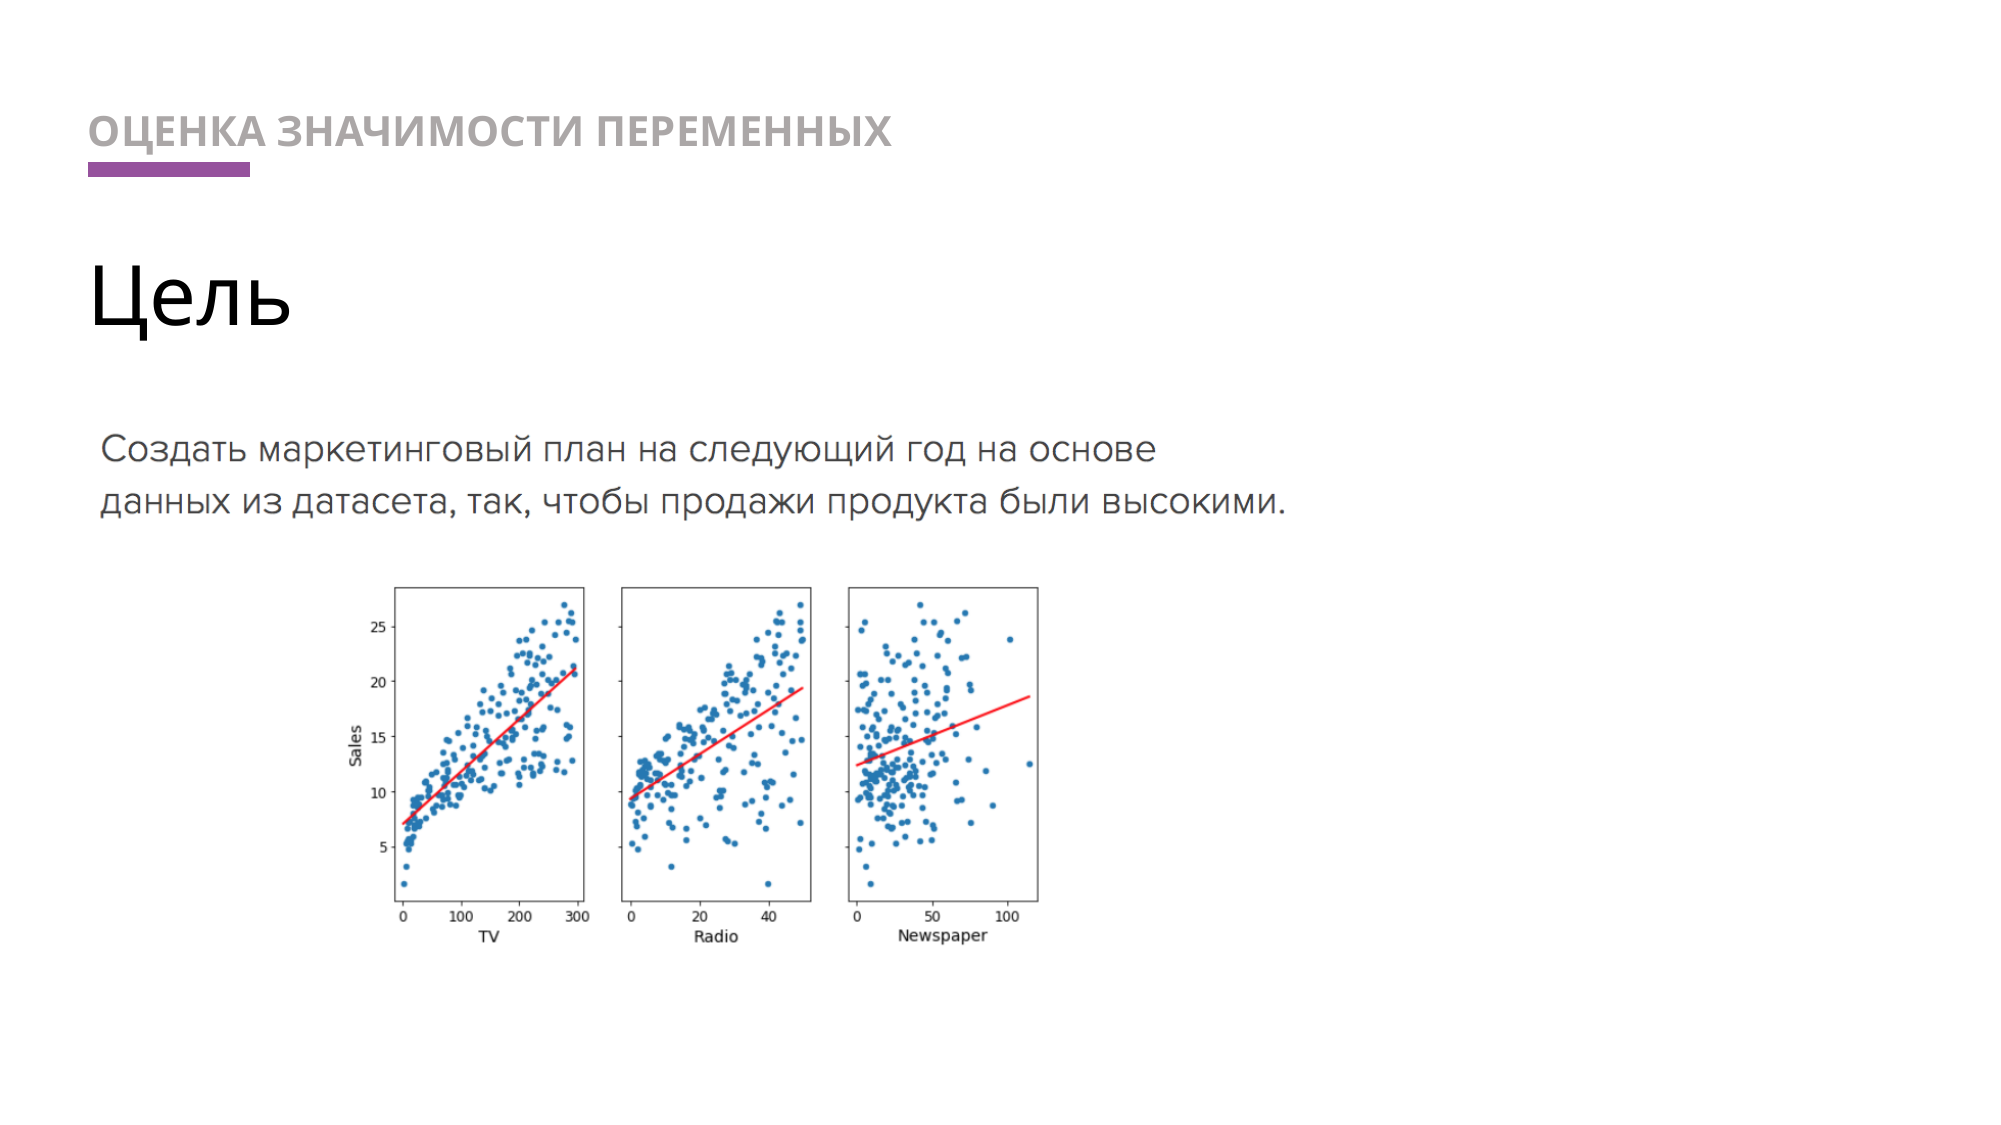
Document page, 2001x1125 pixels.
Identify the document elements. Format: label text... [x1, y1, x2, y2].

list ОЦЕНКА ЗНАЧИМОСТИ ПЕРЕМЕННЫХ [87, 87, 1916, 178]
title Цель [87, 215, 1911, 382]
picture [87, 401, 1345, 969]
